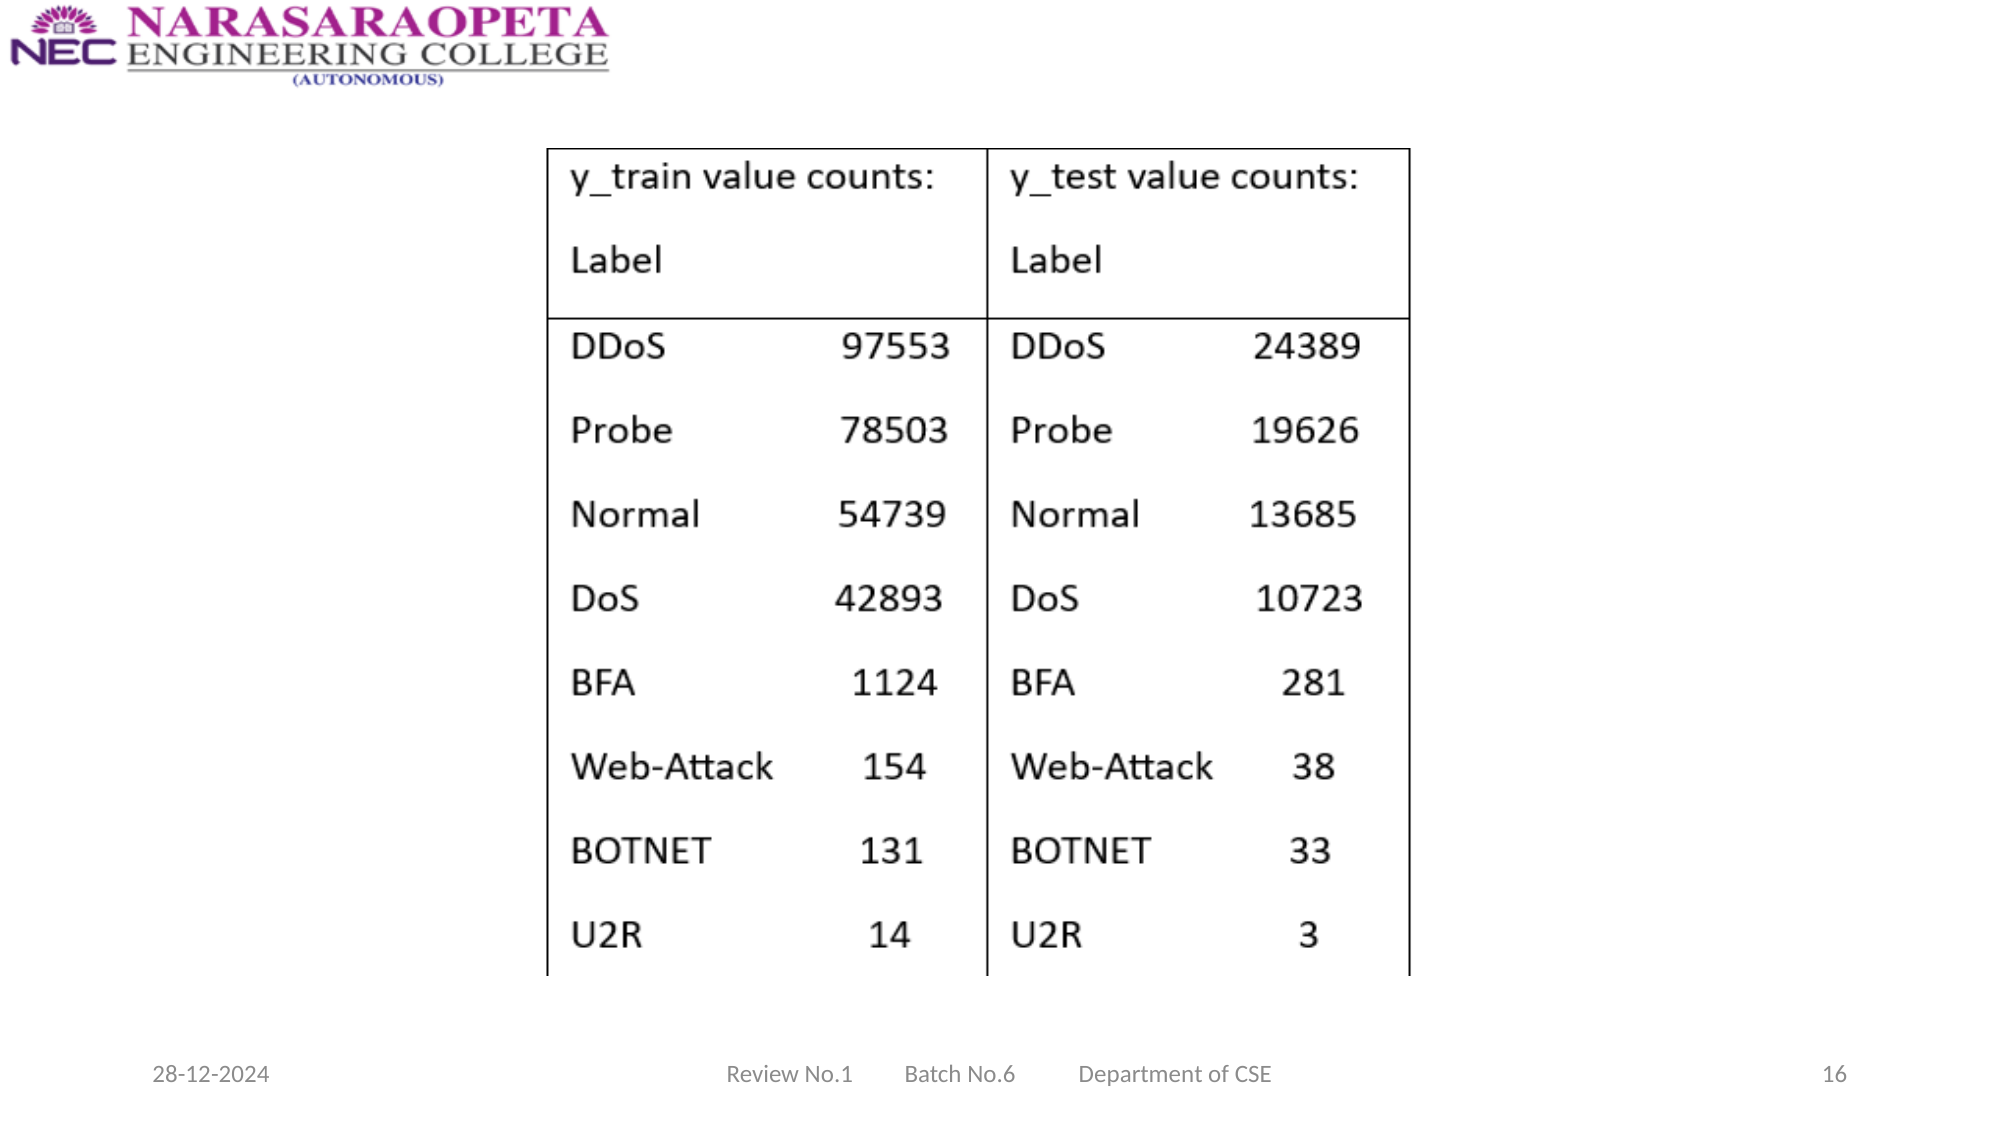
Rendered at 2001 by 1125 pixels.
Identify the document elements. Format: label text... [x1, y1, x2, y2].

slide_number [137, 1042, 588, 1103]
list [545, 148, 1413, 976]
slide_number 16 [1412, 1042, 1863, 1103]
footer Review No.1 Batch No.6 Department of CSE [662, 1042, 1338, 1103]
picture [0, 0, 1280, 719]
